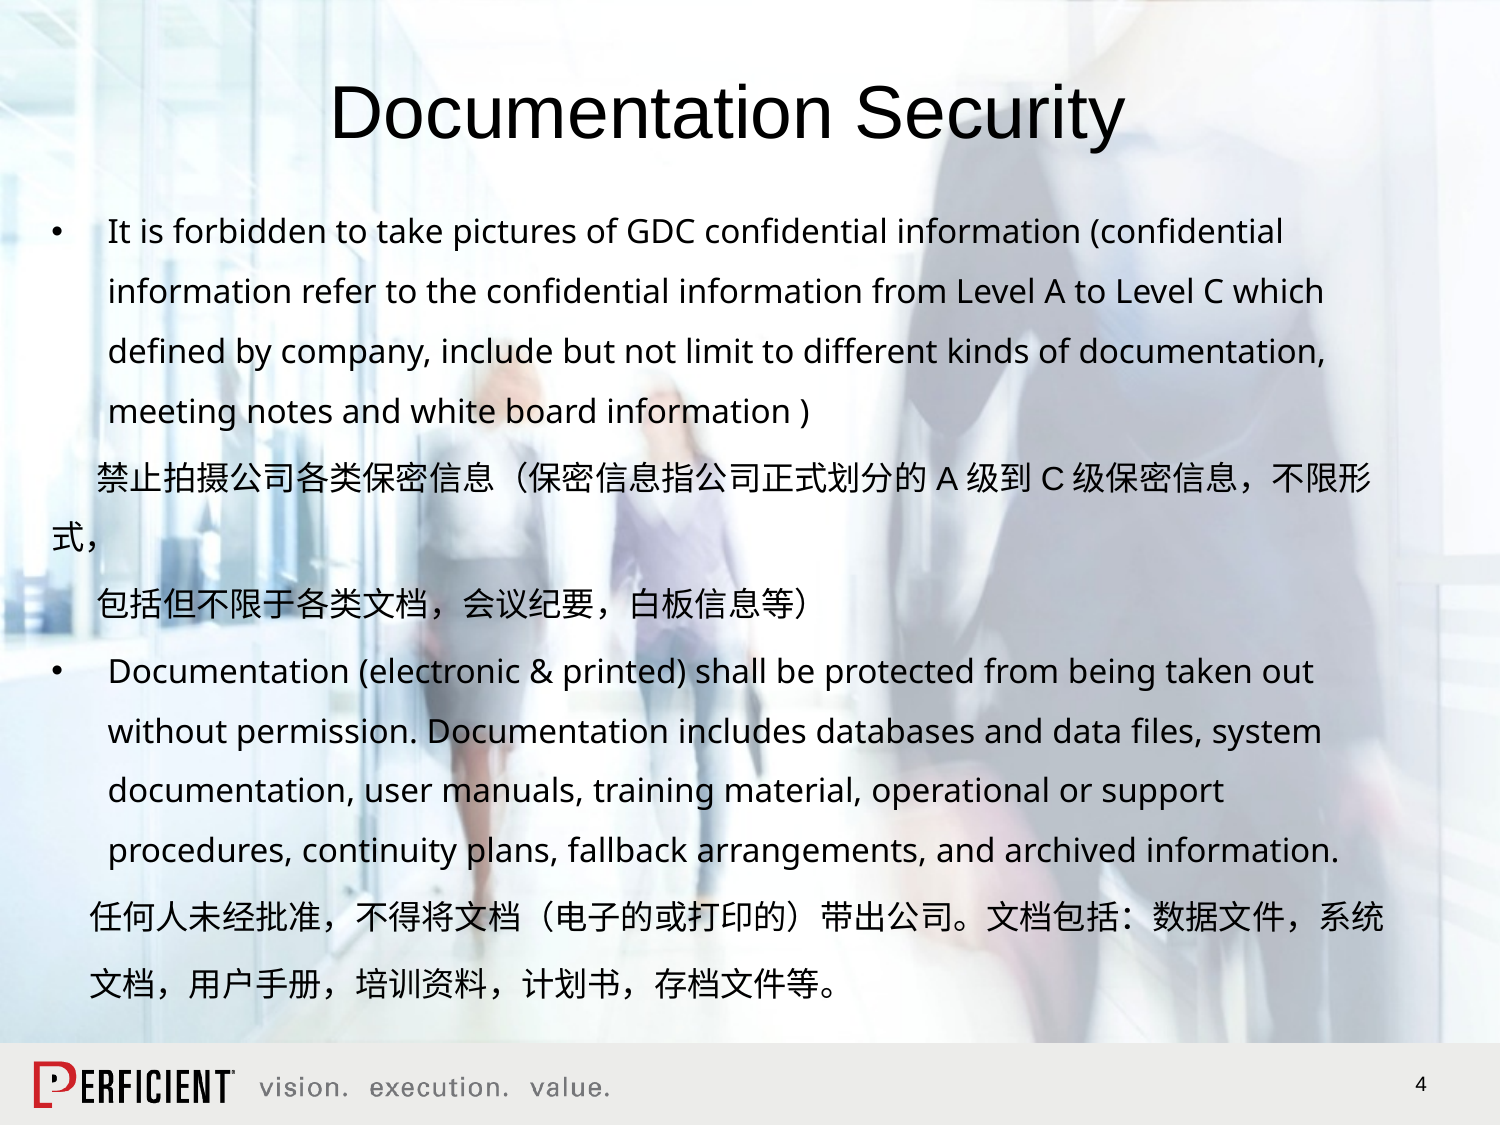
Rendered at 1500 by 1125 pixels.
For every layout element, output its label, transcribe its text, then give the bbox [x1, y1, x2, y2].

picture [27, 1055, 36, 1113]
text_box It is forbidden to take pictures of GDC confidential information (confidential information refer to the confidential information from Level A to Level C which defined by company, include but not limit to different kinds of documentation, meeting notes and white board information ) 禁止拍摄公司各类保密信息（保密信息指公司正式划分的A级到C级保密信息，不限形式， 包括但不限于各类文档，会议纪要，白板信息等） Documentation (electronic & printed) shall be protected from being taken out without permission. Documentation includes databases and data files, system documentation, user manuals, training material, operational or support procedures, continuity plans, fallback arrangements, and archived information. 任何人未经批准，不得将文档（电子的或打印的）带出公司。文档包括：数据文件，系统 文档，用户手册，培训资料，计划书，存档文件等。 [36, 183, 1420, 1125]
title Documentation Security [278, 56, 1178, 114]
picture [0, 0, 1500, 1043]
